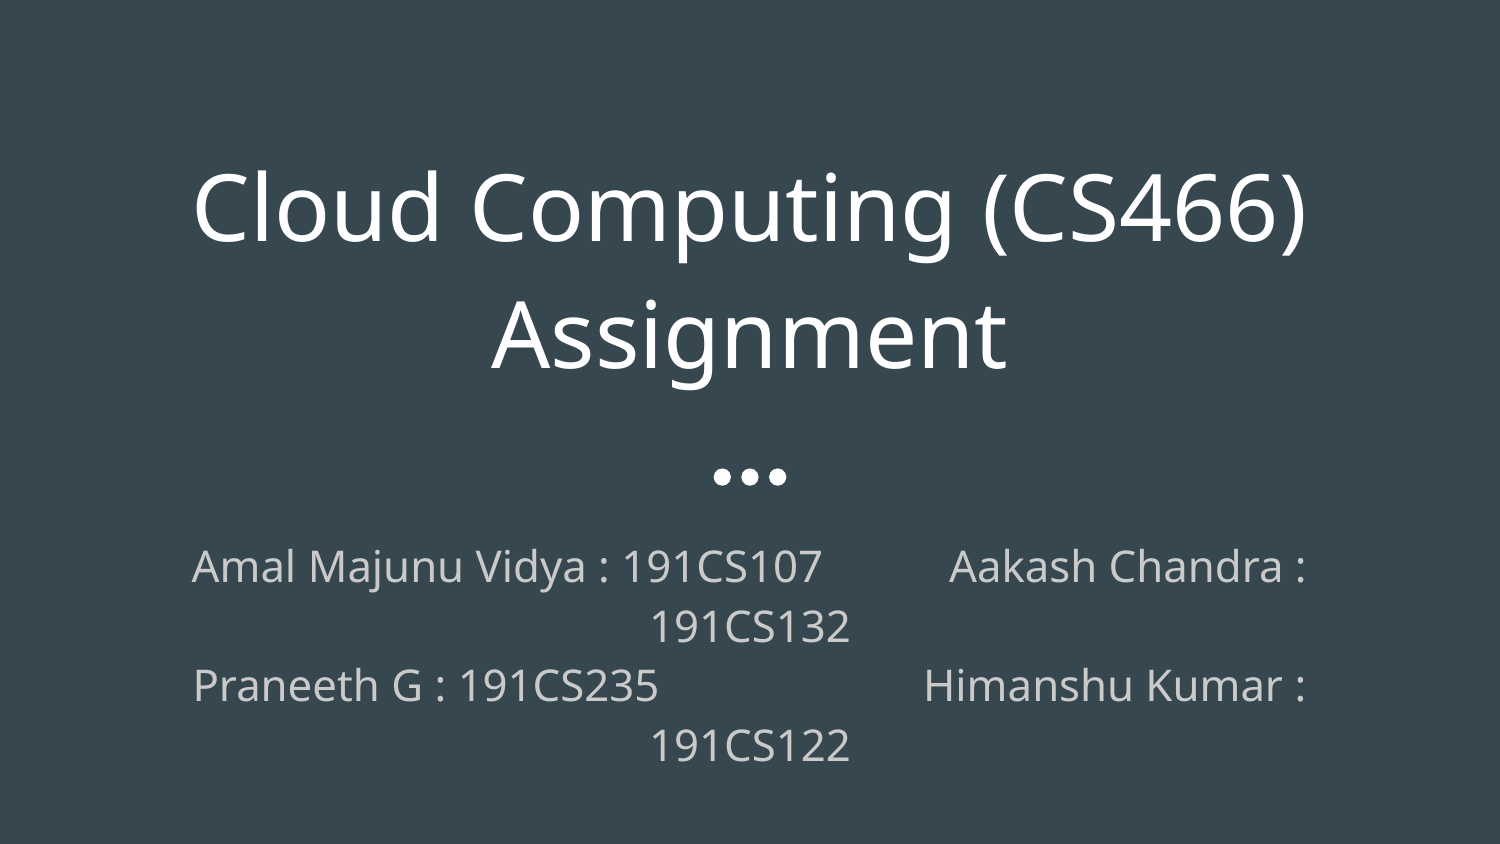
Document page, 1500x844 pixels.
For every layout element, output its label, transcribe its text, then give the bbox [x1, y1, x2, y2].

subtitle Amal Majunu Vidya : 191CS107 Aakash Chandra : 191CS132 Praneeth G : 191CS235 Himanshu Kumar : 191CS122 [110, 520, 1390, 805]
title Cloud Computing (CS466) Assignment [110, 126, 1390, 411]
